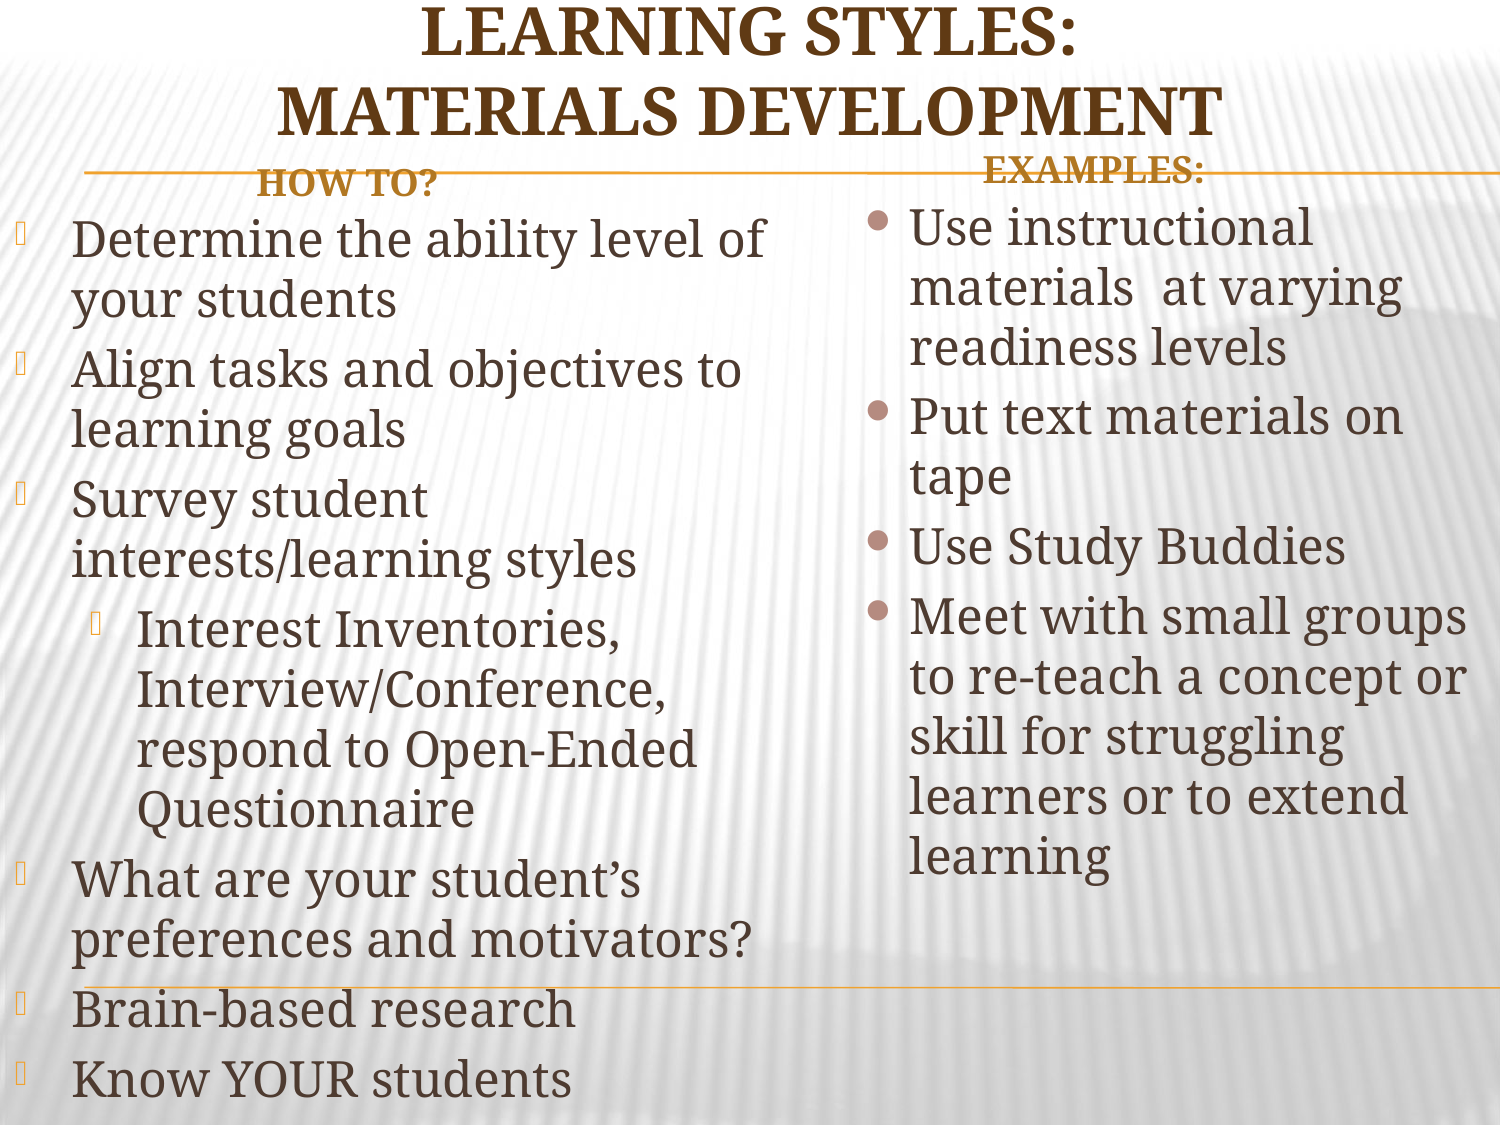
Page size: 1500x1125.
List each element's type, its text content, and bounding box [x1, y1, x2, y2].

list How to? [75, 149, 738, 200]
list Examples: [762, 137, 1426, 200]
list Determine the ability level of your students Align tasks and objectives to learning goals Survey student interests/learning styles Interest Inventories, Interview/Conference, respond to Open-Ended Questionnaire What are your student’s preferences and motivators? Brain-based research Know YOUR students [0, 200, 849, 1125]
title Learning Styles: Materials Development [75, 0, 1425, 138]
list Use instructional materials at varying readiness levels Put text materials on tape Use Study Buddies Meet with small groups to re-teach a concept or skill for struggling learners or to extend learning [849, 187, 1500, 1125]
